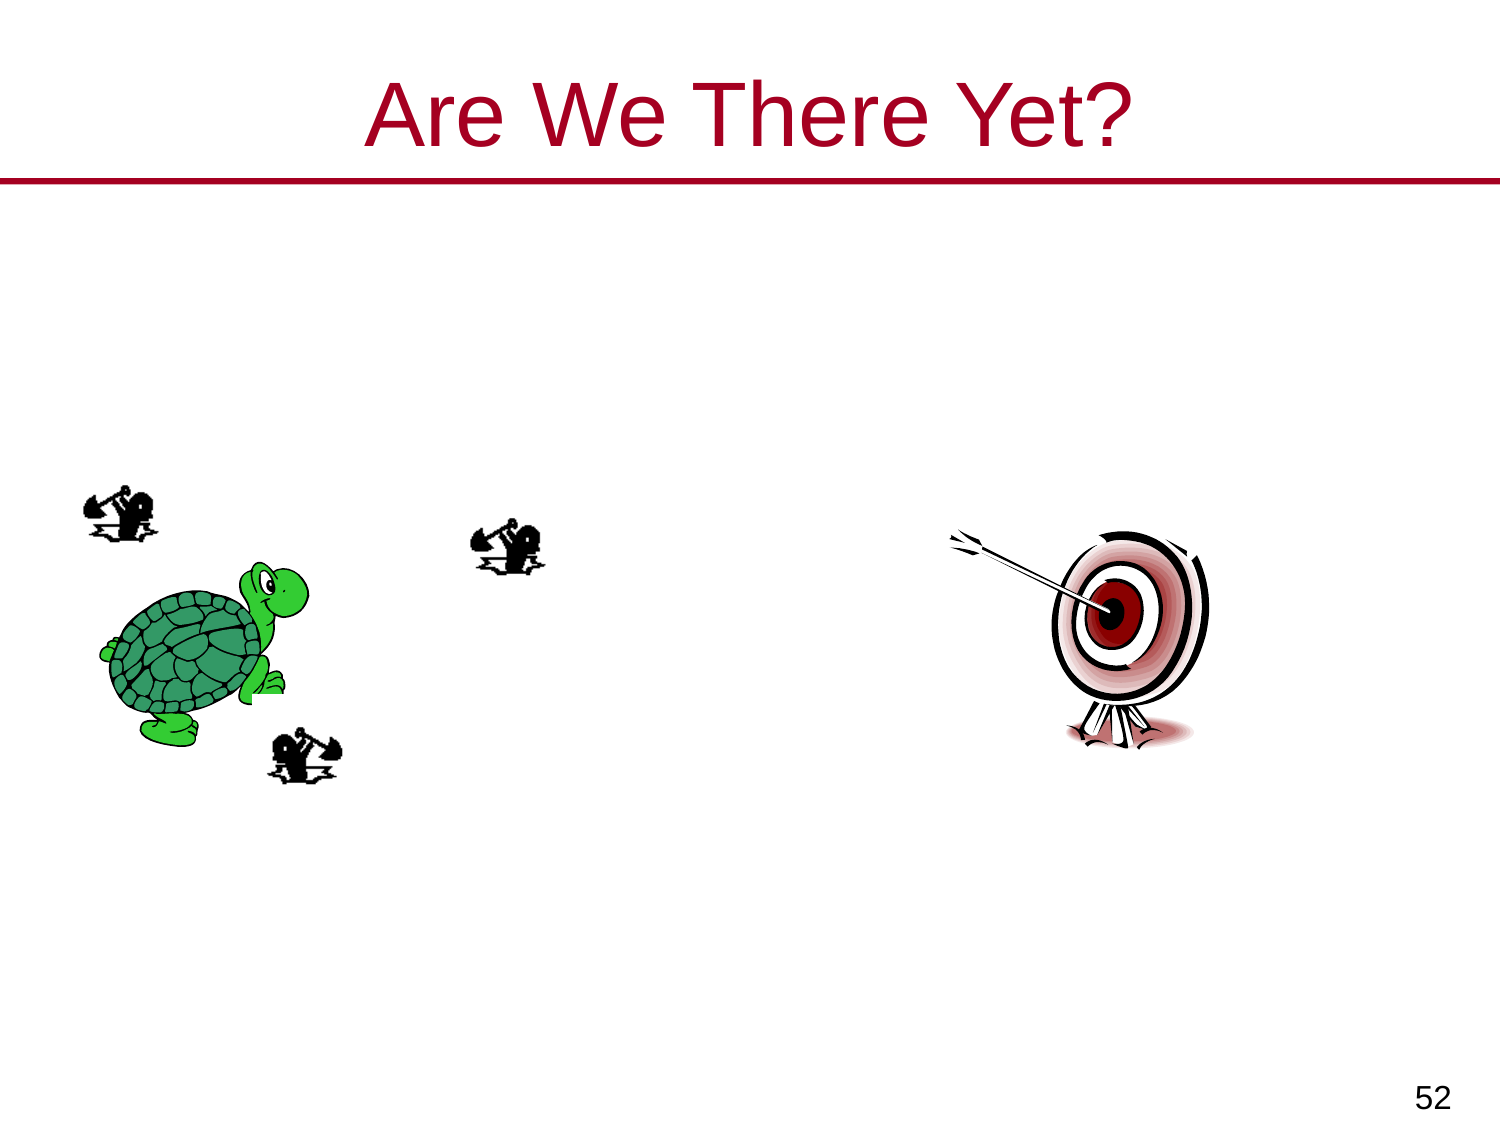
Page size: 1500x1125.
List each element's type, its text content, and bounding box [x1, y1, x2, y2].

picture [52, 452, 373, 815]
picture [439, 485, 561, 606]
picture [948, 529, 1210, 750]
title Are We There Yet? [0, 44, 1500, 175]
